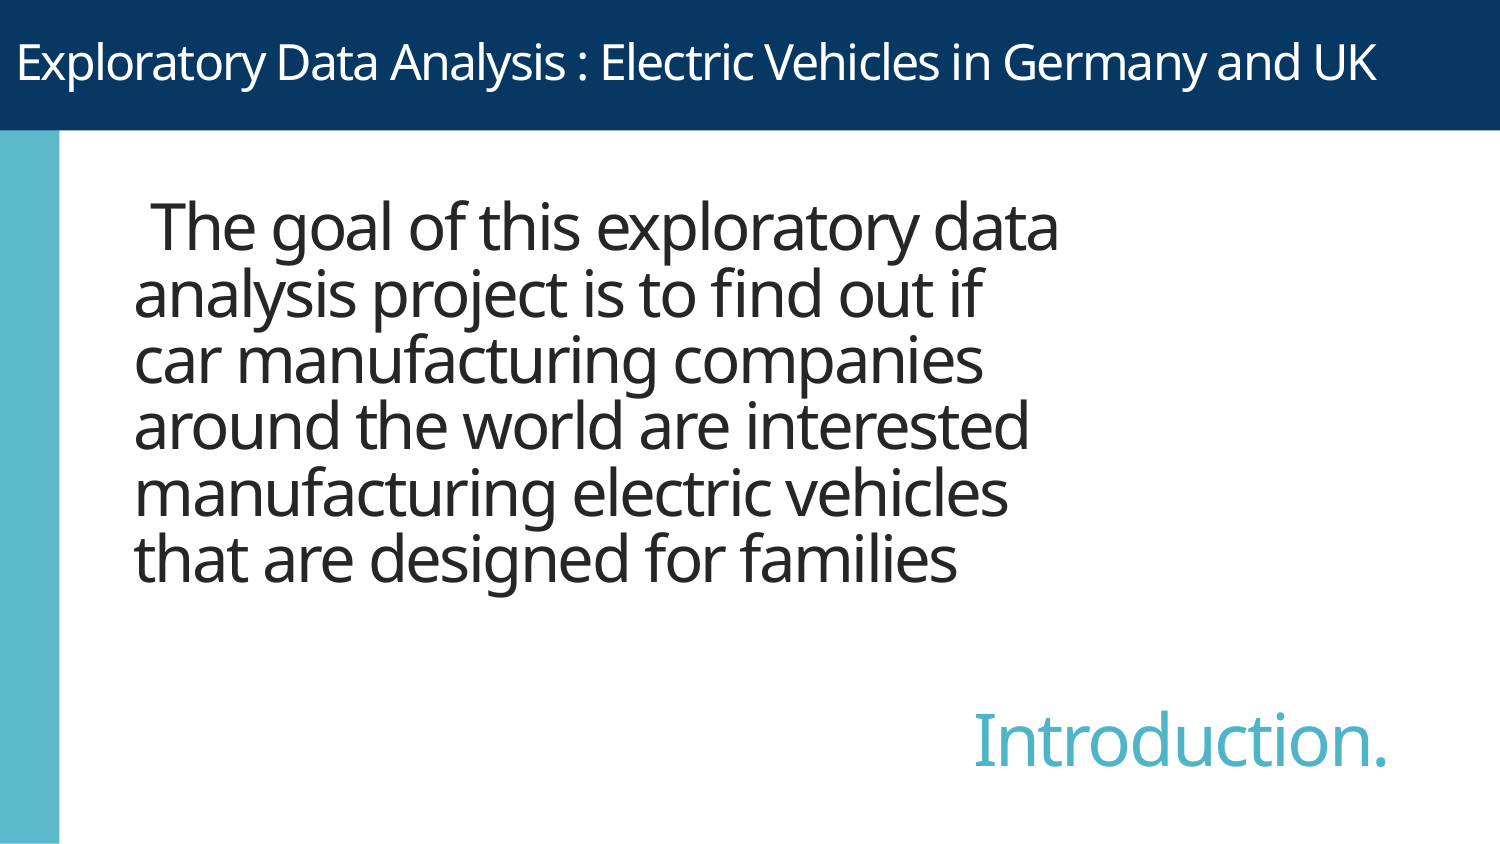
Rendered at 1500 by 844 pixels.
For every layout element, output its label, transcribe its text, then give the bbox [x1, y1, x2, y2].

text_box [0, 131, 60, 844]
title Introduction. [405, 565, 1407, 789]
text_box Exploratory Data Analysis : Electric Vehicles in Germany and UK [0, 0, 1500, 131]
text_box The goal of this exploratory data analysis project is to find out if car manufacturing companies around the world are interested manufacturing electric vehicles that are designed for families [118, 190, 1080, 654]
